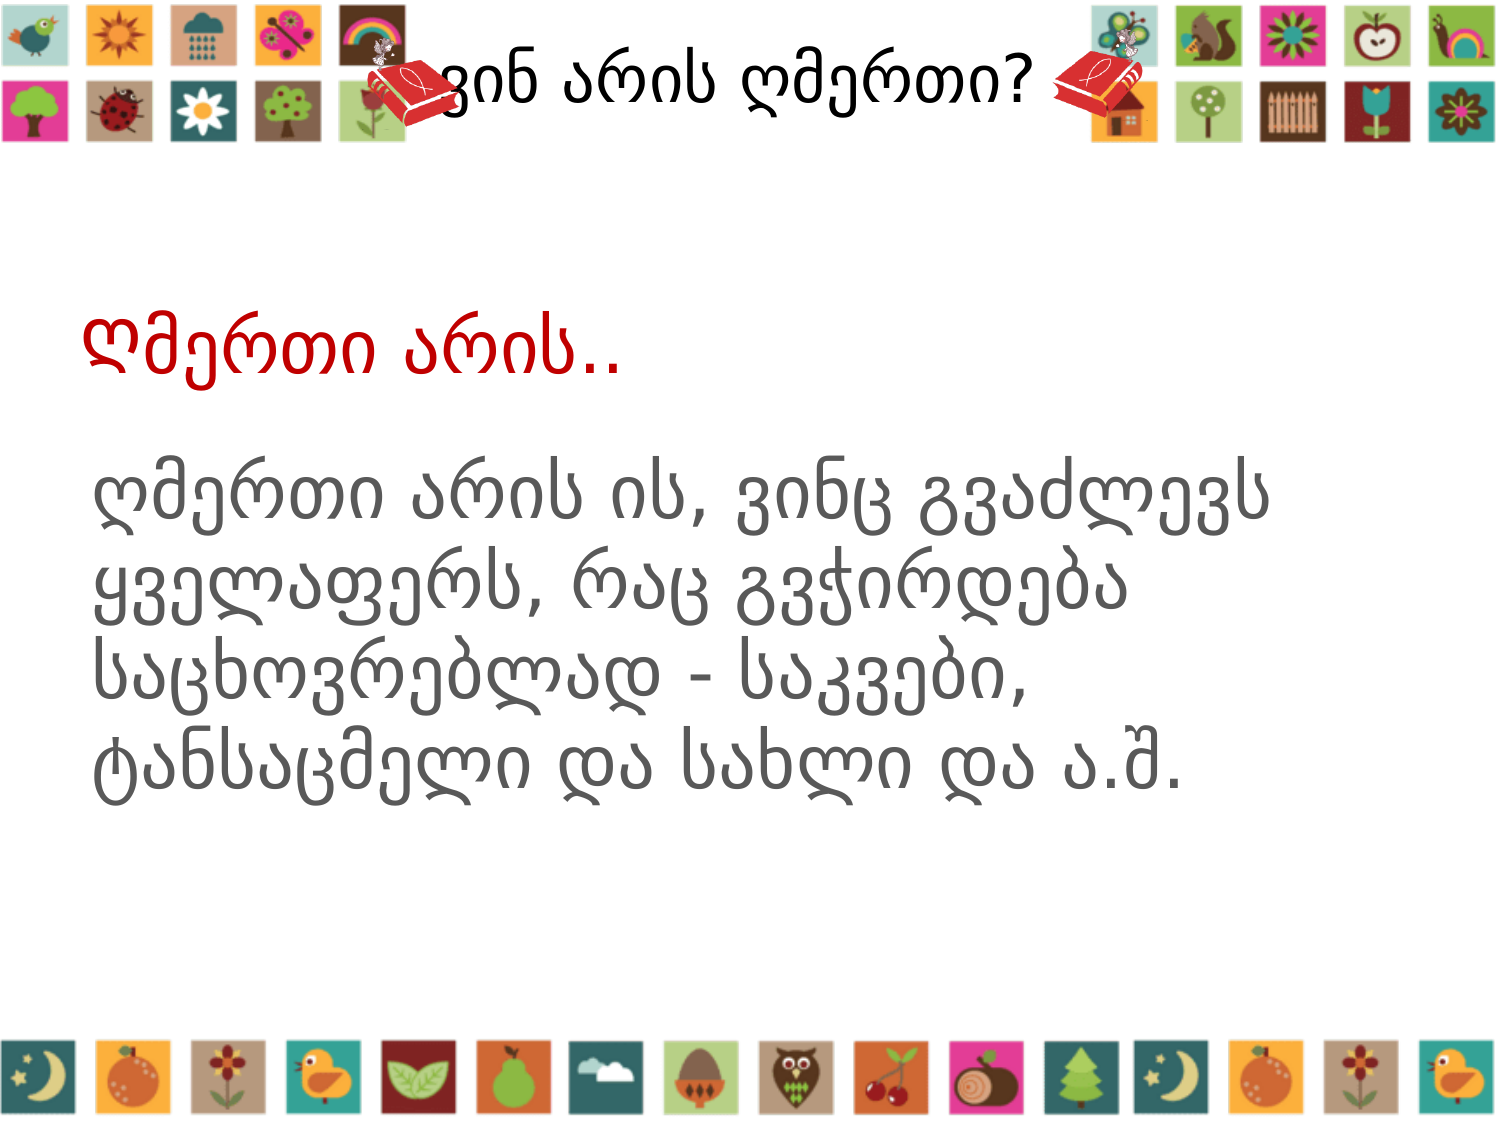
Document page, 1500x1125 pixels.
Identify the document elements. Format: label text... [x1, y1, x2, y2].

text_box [0, 1028, 1500, 1118]
text_box Ღმერთი არის.. [64, 290, 1412, 396]
text_box ვინ არის ღმერთი? [497, 28, 1017, 124]
picture [1021, 3, 1500, 150]
picture [0, 3, 492, 150]
text_box ღმერთი არის ის, ვინც გვაძლევს ყველაფერს, რაც გვჭირდება საცხოვრებლად - საკვები, ტანსაცმელი და სახლი და ა.შ. [76, 436, 1424, 812]
